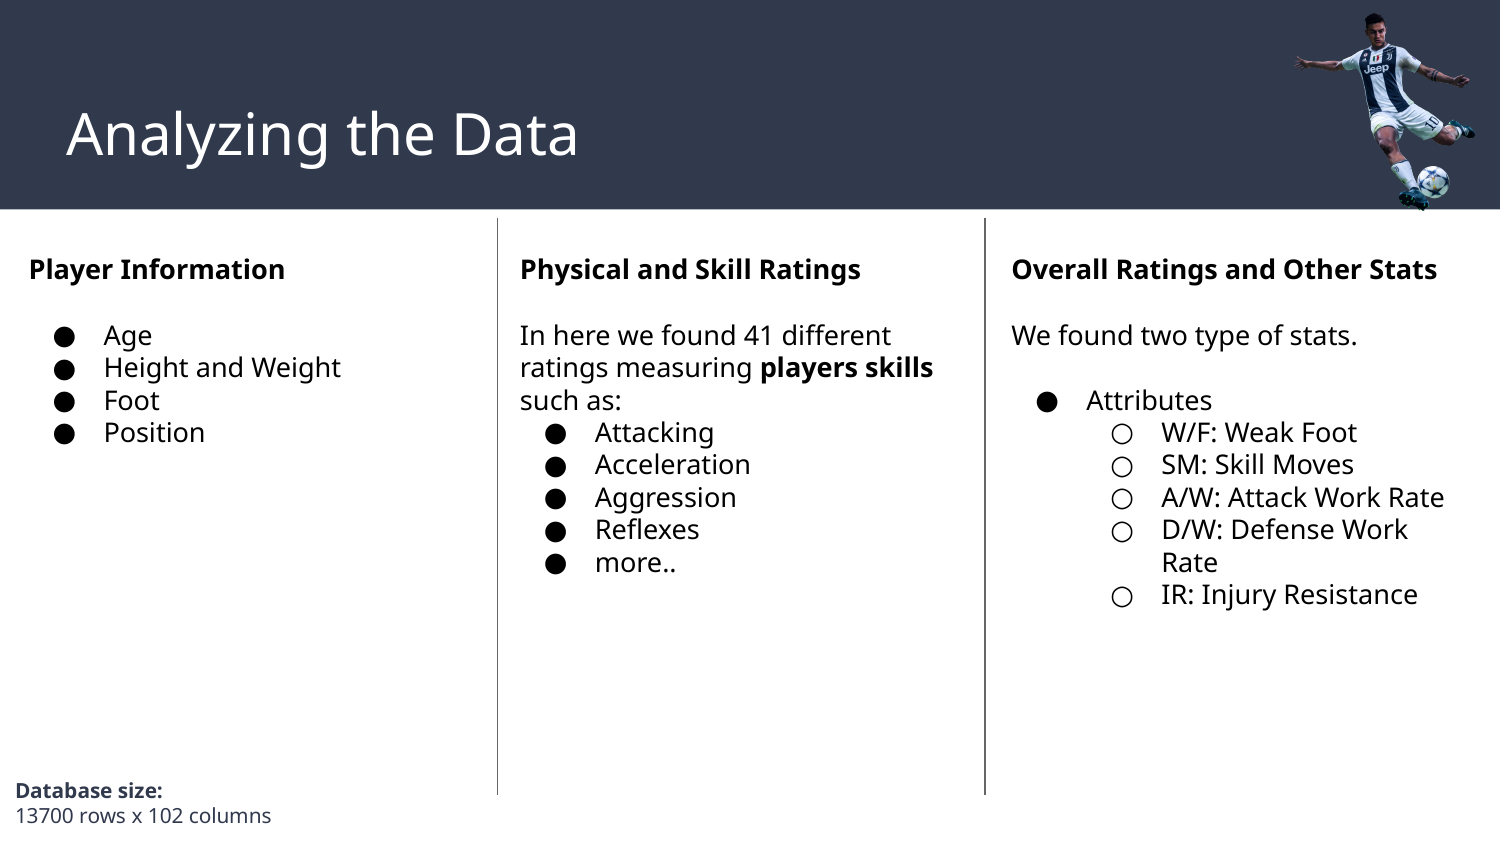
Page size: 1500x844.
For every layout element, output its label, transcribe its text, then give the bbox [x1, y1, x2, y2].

text_box Overall Ratings and Other Stats We found two type of stats. Attributes W/F: Weak Foot SM: Skill Moves A/W: Attack Work Rate D/W: Defense Work Rate IR: Injury Resistance [996, 237, 1482, 658]
text_box Database size: 13700 rows x 102 columns [0, 762, 416, 843]
text_box Player Information Age Height and Weight Foot Position [13, 237, 493, 528]
text_box Physical and Skill Ratings In here we found 41 different ratings measuring players skills such as: Attacking Acceleration Aggression Reflexes more.. [504, 237, 980, 626]
title Analyzing the Data [51, 82, 1289, 185]
picture [1294, 13, 1476, 211]
